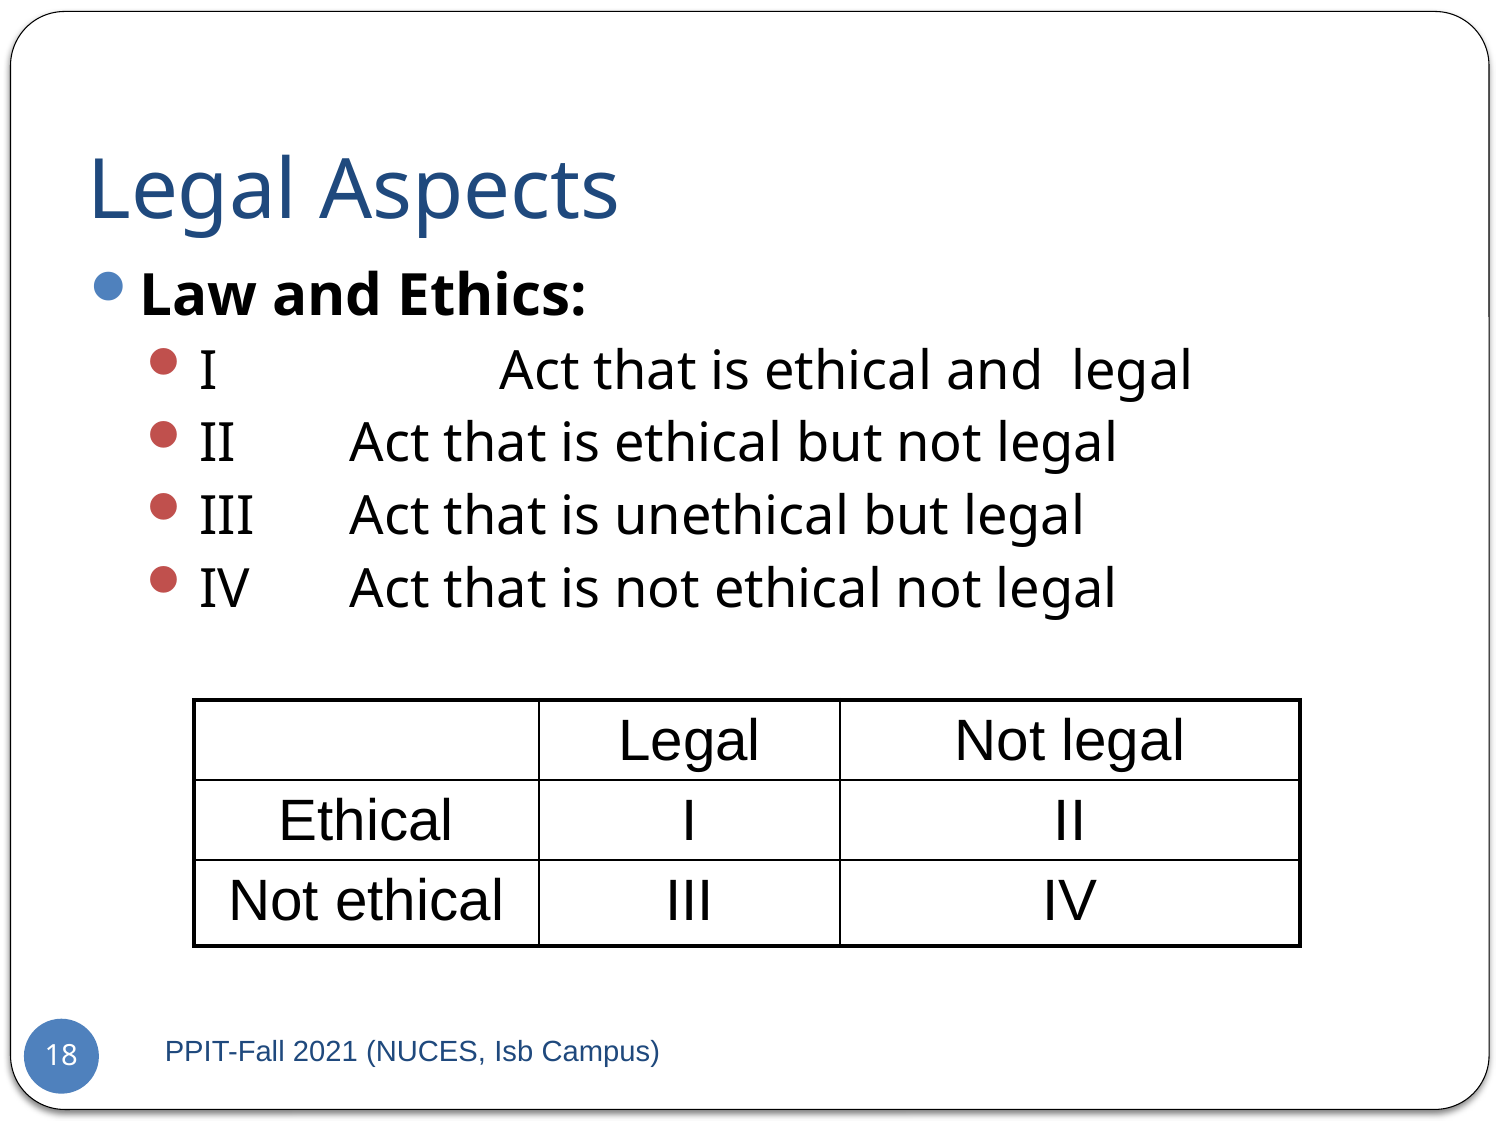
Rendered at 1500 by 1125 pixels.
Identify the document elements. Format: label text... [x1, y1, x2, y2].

table_header Not legal [841, 702, 1298, 779]
table_header [196, 702, 538, 779]
slide_number 18 [23, 1018, 99, 1094]
title Legal Aspects [72, 99, 1388, 250]
list Law and Ethics: I Act that is ethical and legal II Act that is ethical but not legal III Act that is unethical but legal IV Act that is not ethical not legal [75, 249, 1388, 663]
table_cell III [540, 861, 839, 944]
table_cell IV [841, 861, 1298, 944]
table_cell I [540, 781, 839, 859]
table_cell Not ethical [196, 861, 538, 944]
footer PPIT-Fall 2021 (NUCES, Isb Campus) [150, 1012, 800, 1088]
table_header Legal [540, 702, 839, 779]
table_cell Ethical [196, 781, 538, 859]
table_cell II [841, 781, 1298, 859]
